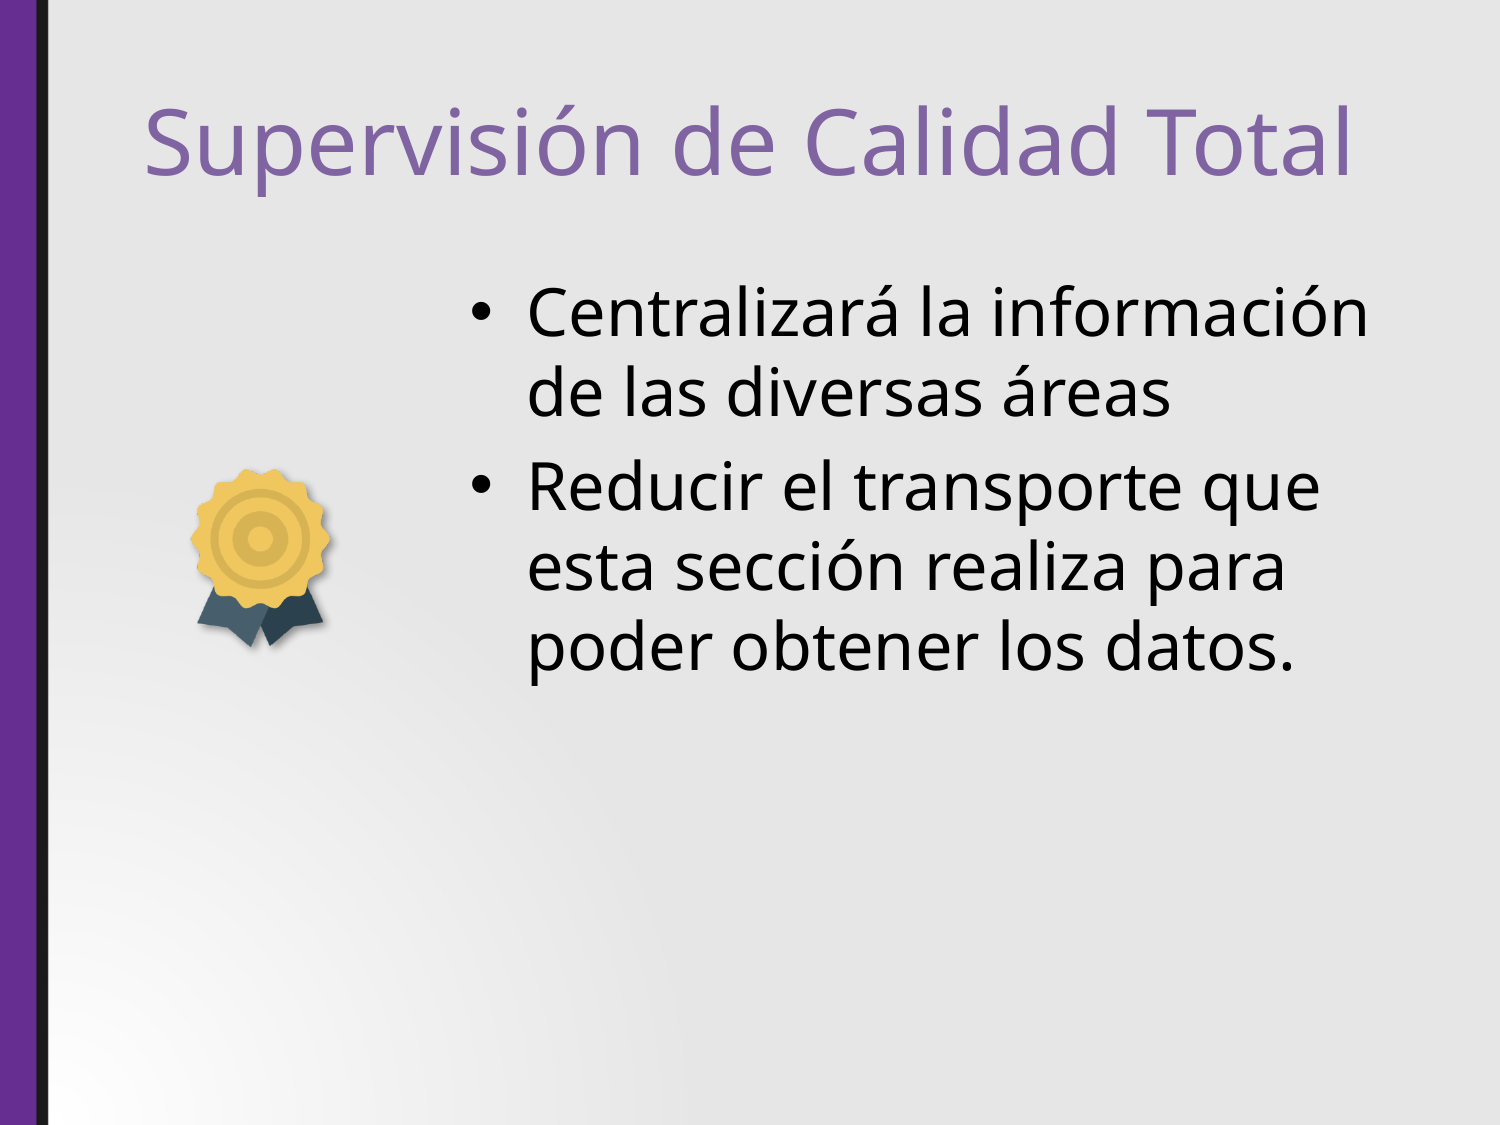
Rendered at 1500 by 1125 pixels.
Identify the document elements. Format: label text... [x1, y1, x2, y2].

title Supervisión de Calidad Total [75, 45, 1425, 233]
picture [0, 0, 1500, 1125]
list Centralizará la información de las diversas áreas Reducir el transporte que esta sección realiza para poder obtener los datos. [454, 262, 1425, 1005]
